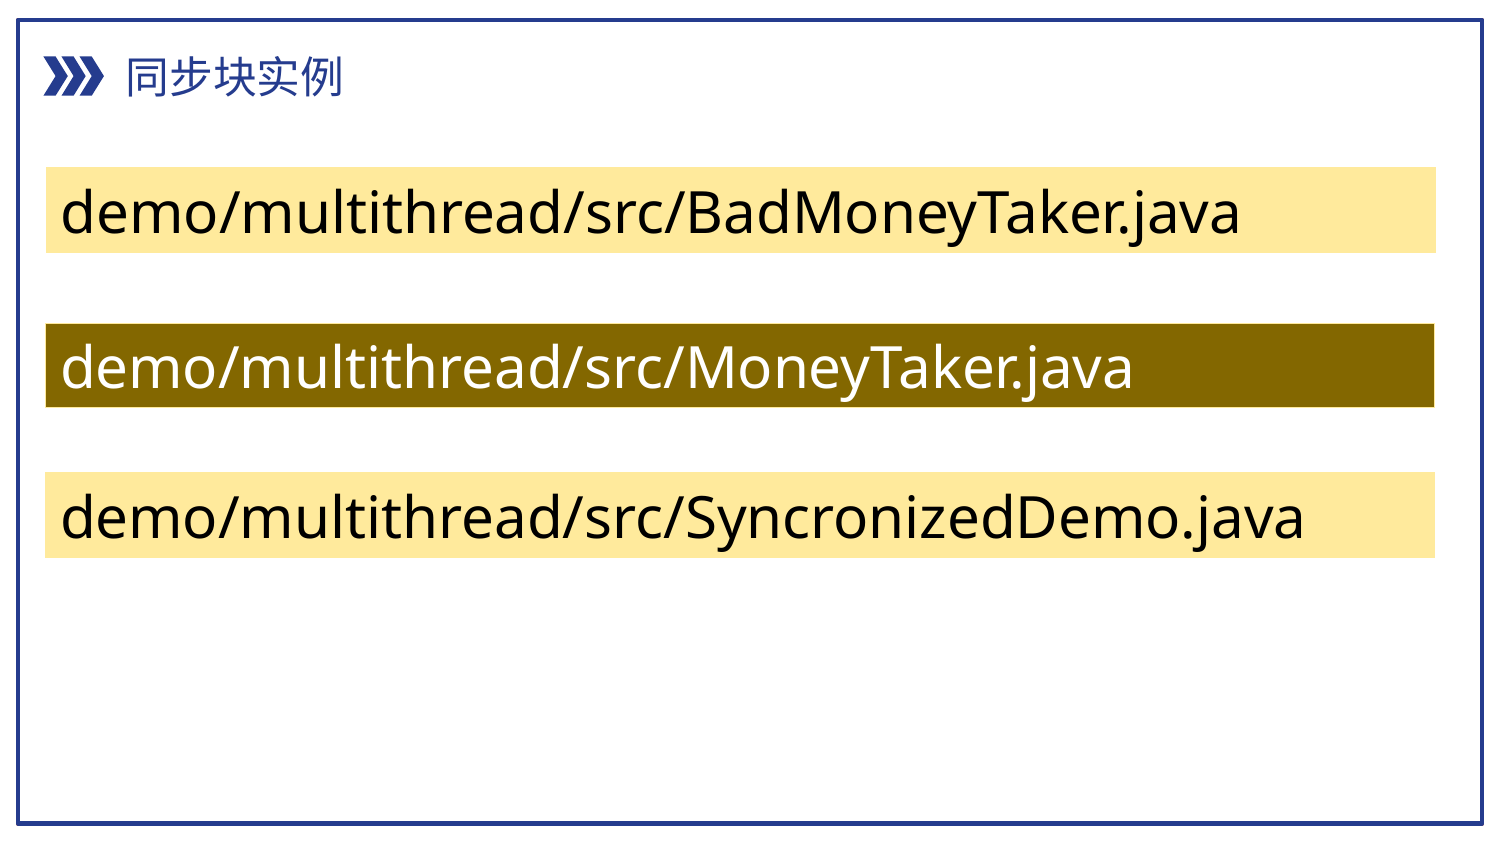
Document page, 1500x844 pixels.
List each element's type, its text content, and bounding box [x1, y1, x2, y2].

text_box demo/multithread/src/BadMoneyTaker.java [46, 167, 1436, 253]
text_box demo/multithread/src/SyncronizedDemo.java [45, 472, 1435, 558]
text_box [43, 41, 362, 111]
text_box demo/multithread/src/MoneyTaker.java [45, 323, 1435, 408]
text_box [16, 18, 1484, 826]
